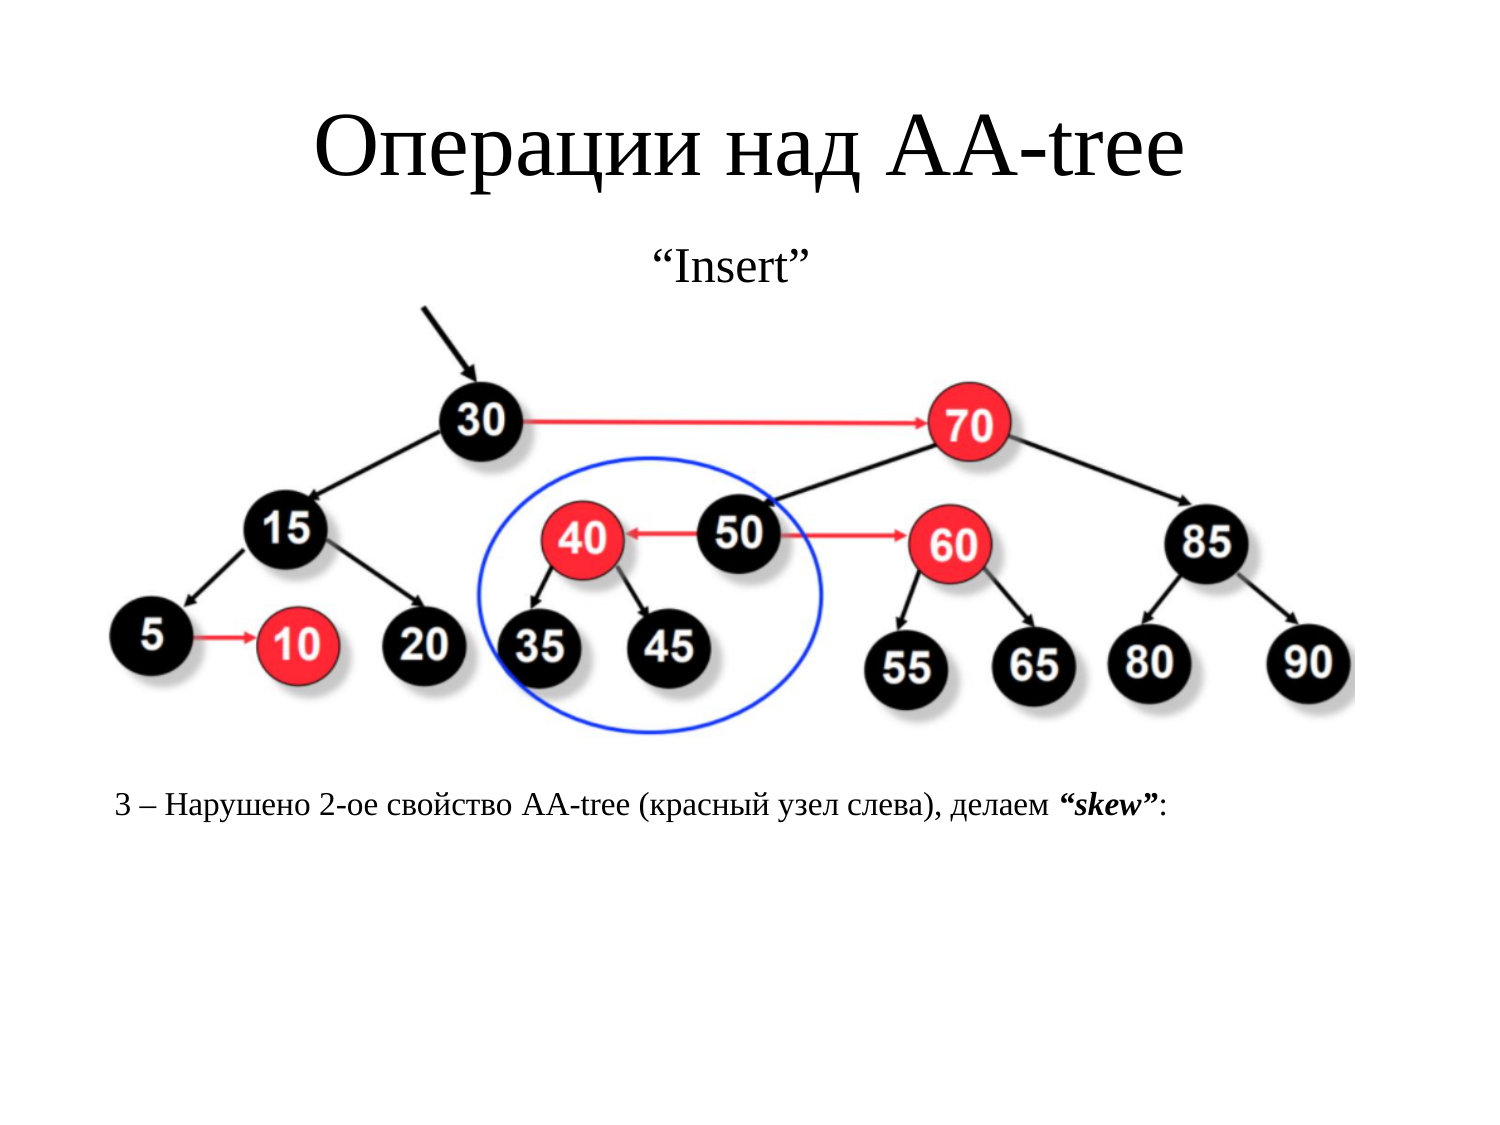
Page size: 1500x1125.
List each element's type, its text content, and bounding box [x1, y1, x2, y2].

text_box “Insert” [487, 224, 975, 298]
text_box 3 – Нарушено 2-ое свойство AA-tree (красный узел слева), делаем “skew”: [99, 774, 1388, 830]
title Операции над AA-tree [75, 45, 1425, 233]
picture [99, 299, 1356, 738]
